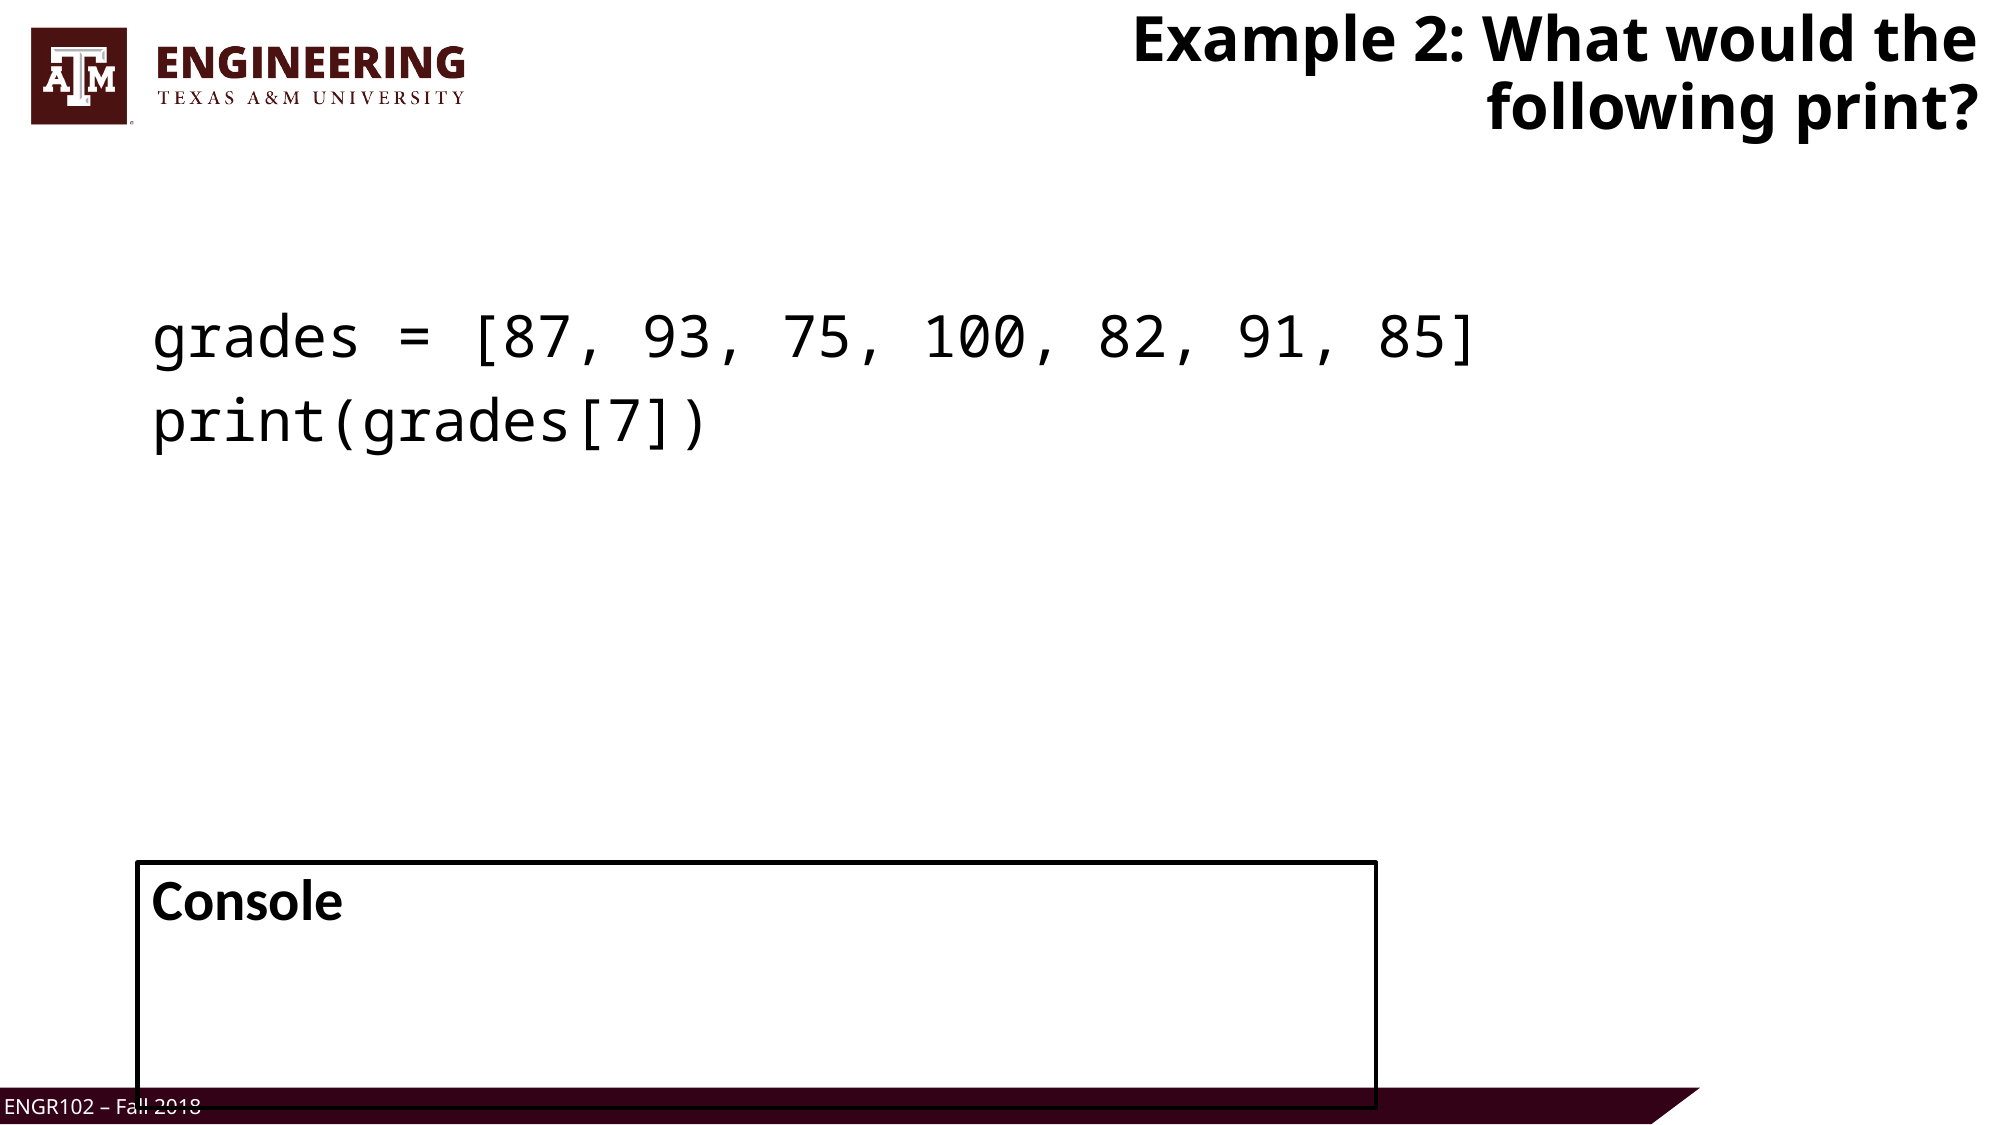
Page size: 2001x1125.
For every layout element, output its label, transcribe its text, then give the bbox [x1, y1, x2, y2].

text_box Console [137, 862, 1377, 1108]
title Example 2: What would the following print? [895, 0, 1995, 151]
picture [24, 21, 474, 130]
list grades = [87, 93, 75, 100, 82, 91, 85] print(grades[7]) [137, 299, 1863, 1014]
